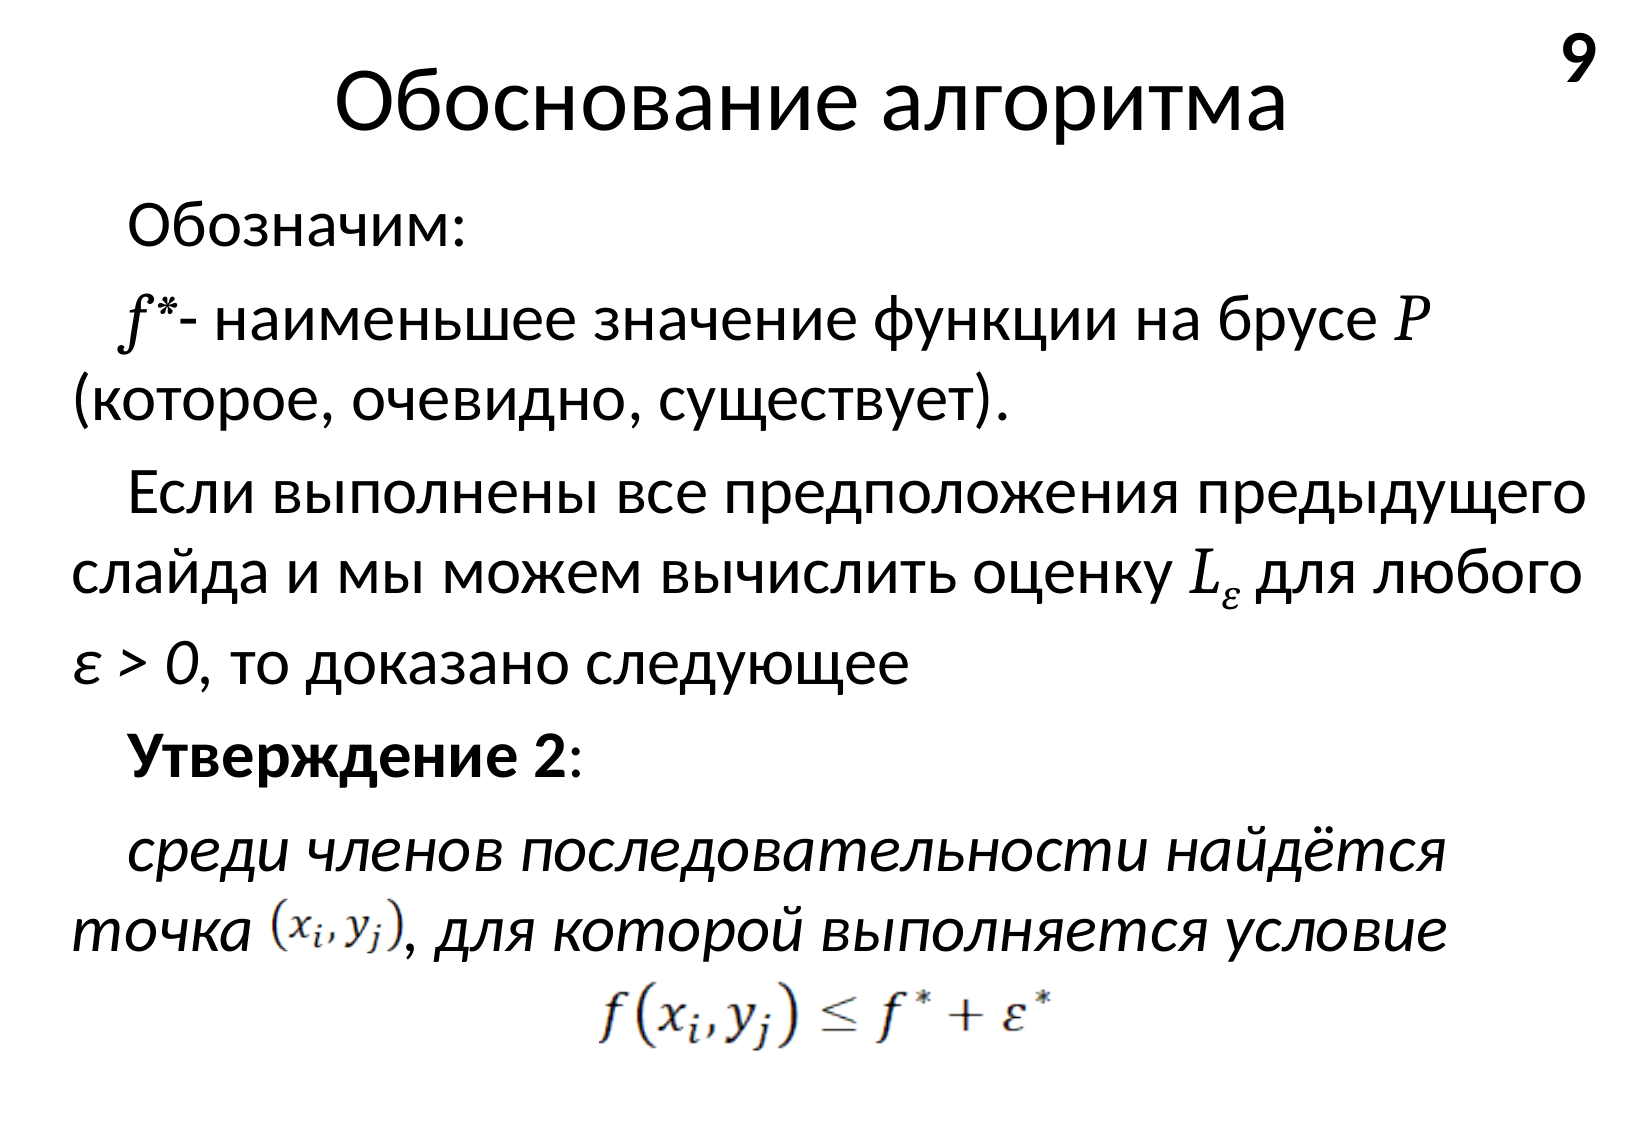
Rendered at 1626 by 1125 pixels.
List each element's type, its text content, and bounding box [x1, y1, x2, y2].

picture [599, 975, 1054, 1059]
text_box 9 [1544, 1, 1625, 105]
list Обозначим: f*- наименьшее значение функции на брусе P (которое, очевидно, существует). Если выполнены все предположения предыдущего слайда и мы можем вычислить оценку Lε для любого ε > 0, то доказано следующее Утверждение 2: среди членов последовательности найдётся точка , для которой выполняется условие [0, 172, 1625, 1125]
title Обоснование алгоритма [0, 1, 1625, 172]
picture [268, 893, 406, 960]
